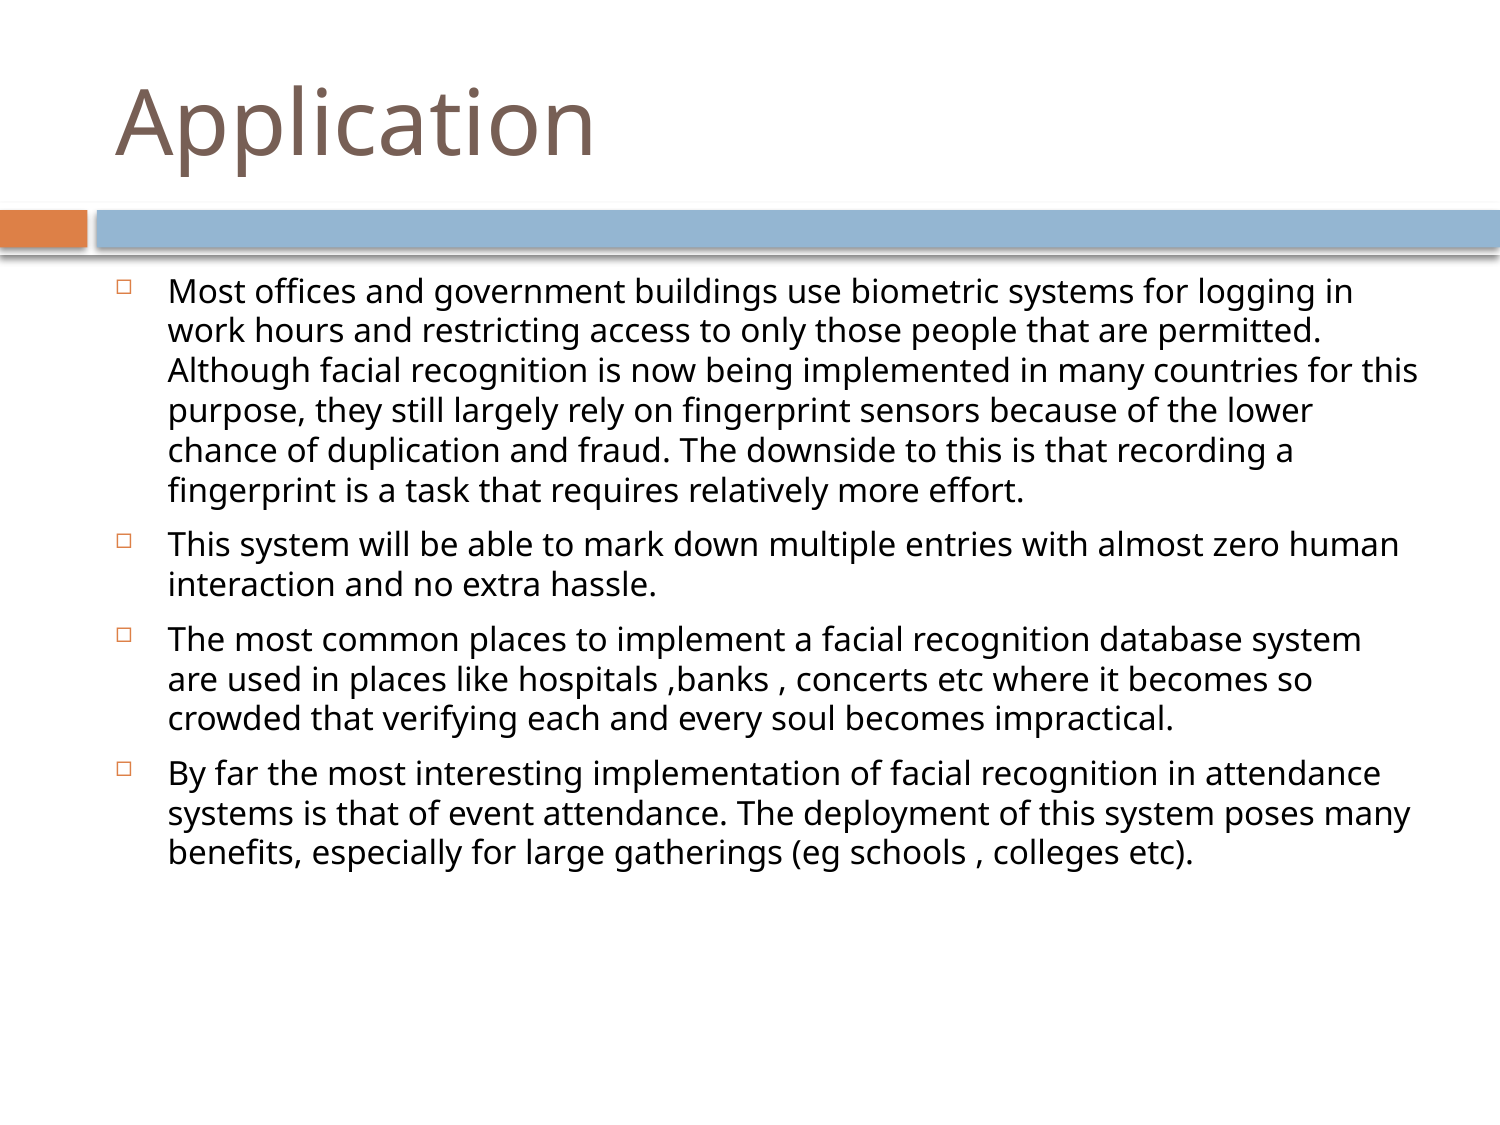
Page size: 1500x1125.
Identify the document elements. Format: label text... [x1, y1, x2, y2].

title Application [100, 37, 1438, 200]
list Most offices and government buildings use biometric systems for logging in work hours and restricting access to only those people that are permitted. Although facial recognition is now being implemented in many countries for this purpose, they still largely rely on fingerprint sensors because of the lower chance of duplication and fraud. The downside to this is that recording a fingerprint is a task that requires relatively more effort. This system will be able to mark down multiple entries with almost zero human interaction and no extra hassle. The most common places to implement a facial recognition database system are used in places like hospitals ,banks , concerts etc where it becomes so crowded that verifying each and every soul becomes impractical. By far the most interesting implementation of facial recognition in attendance systems is that of event attendance. The deployment of this system poses many benefits, especially for large gatherings (eg schools , colleges etc). [100, 262, 1438, 1000]
